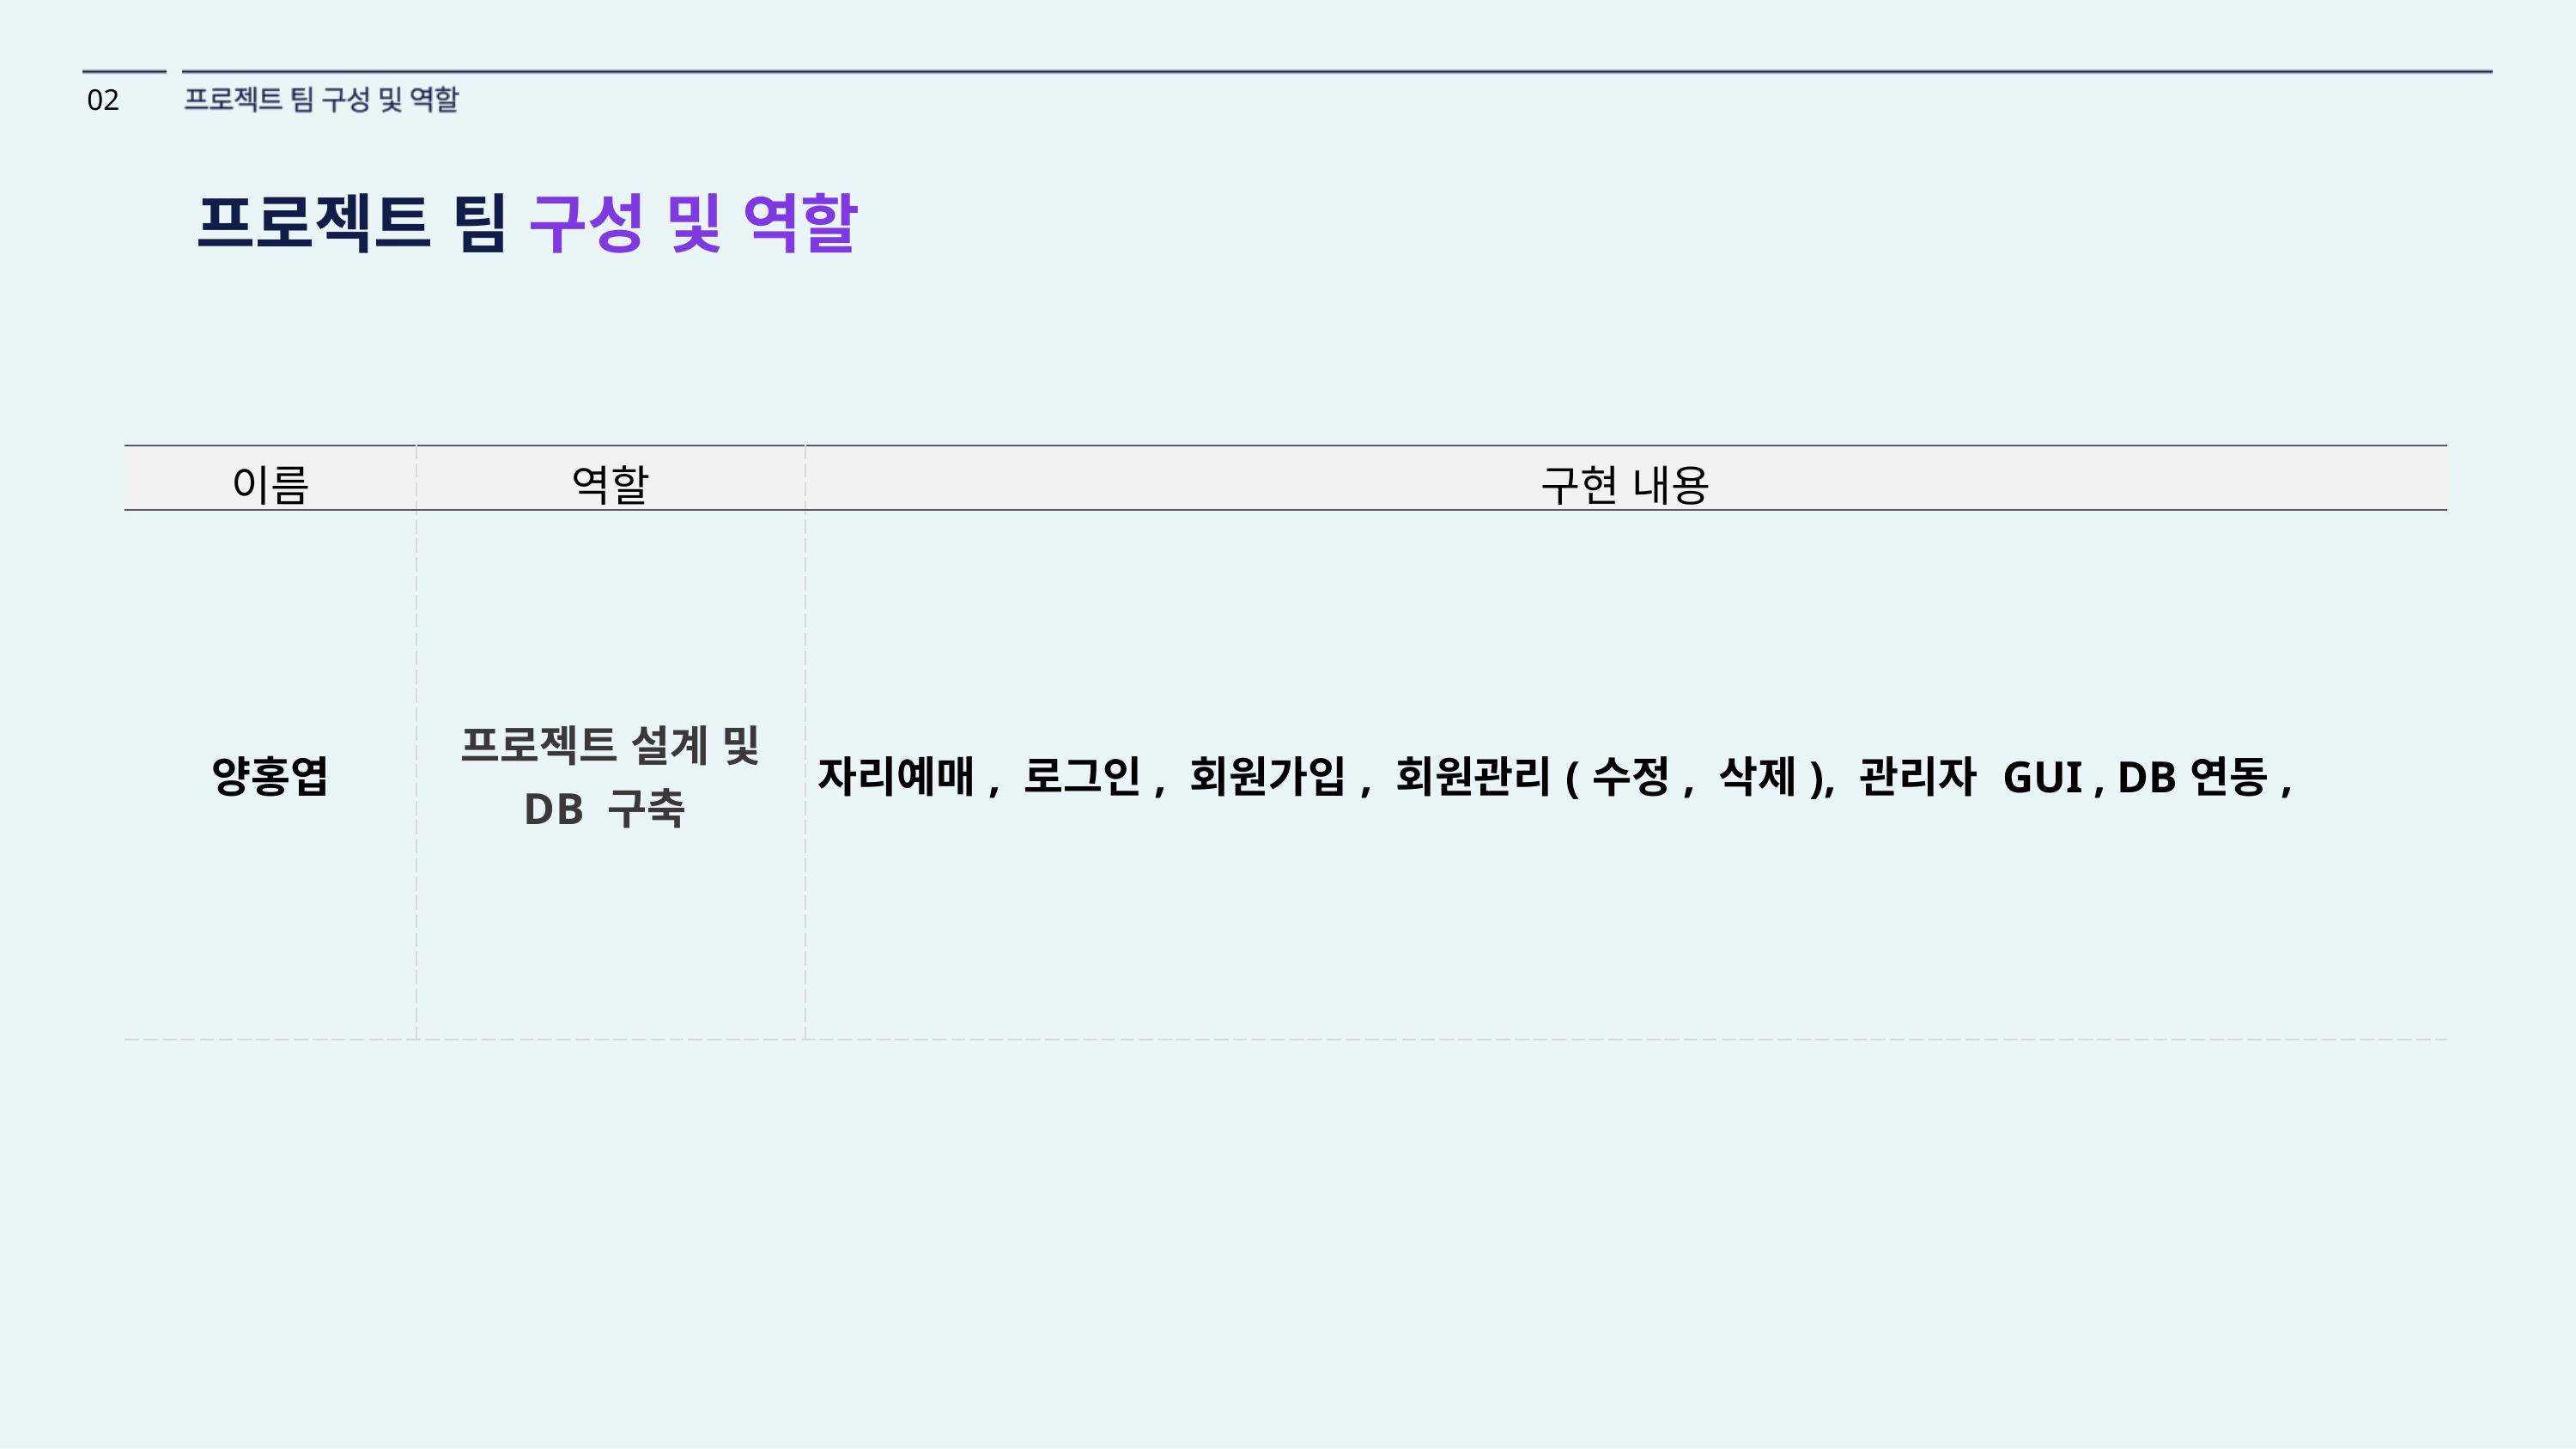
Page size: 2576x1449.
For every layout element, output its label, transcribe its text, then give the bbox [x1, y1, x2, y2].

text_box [182, 67, 2493, 76]
table_header 이름 [125, 446, 416, 509]
picture [175, 70, 490, 147]
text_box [82, 67, 167, 76]
table_header 구현 내용 [805, 446, 2447, 509]
text_box 프로젝트 팀 구성 및 역할 [183, 177, 874, 267]
text_box 02 [74, 76, 140, 123]
table_cell 프로젝트 설계 및 DB 구축 [416, 511, 805, 1040]
table_header 역할 [416, 446, 805, 509]
table_cell 양홍엽 [125, 511, 416, 1040]
table_cell 자리예매, 로그인, 회원가입, 회원관리(수정, 삭제), 관리자 GUI , DB연동, [805, 511, 2447, 1040]
